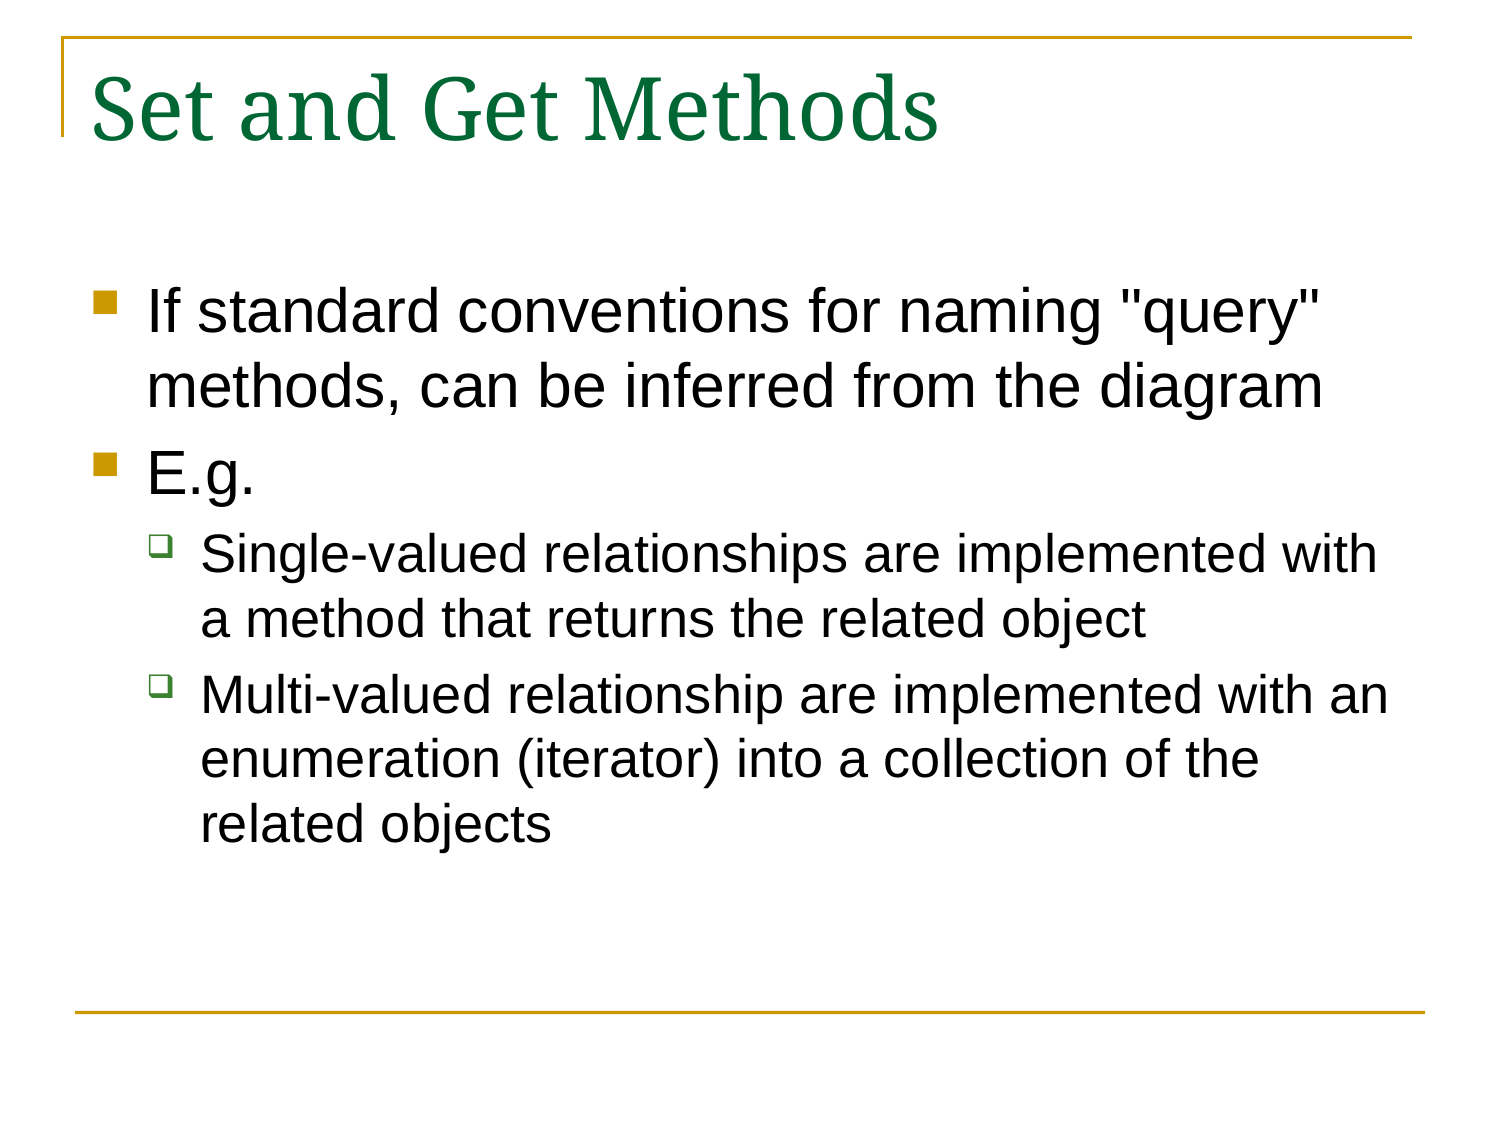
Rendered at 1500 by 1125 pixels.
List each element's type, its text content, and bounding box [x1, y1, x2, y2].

list If standard conventions for naming "query" methods, can be inferred from the diagram E.g. Single-valued relationships are implemented with a method that returns the related object Multi-valued relationship are implemented with an enumeration (iterator) into a collection of the related objects [75, 262, 1425, 1006]
title Set and Get Methods [75, 45, 1425, 233]
